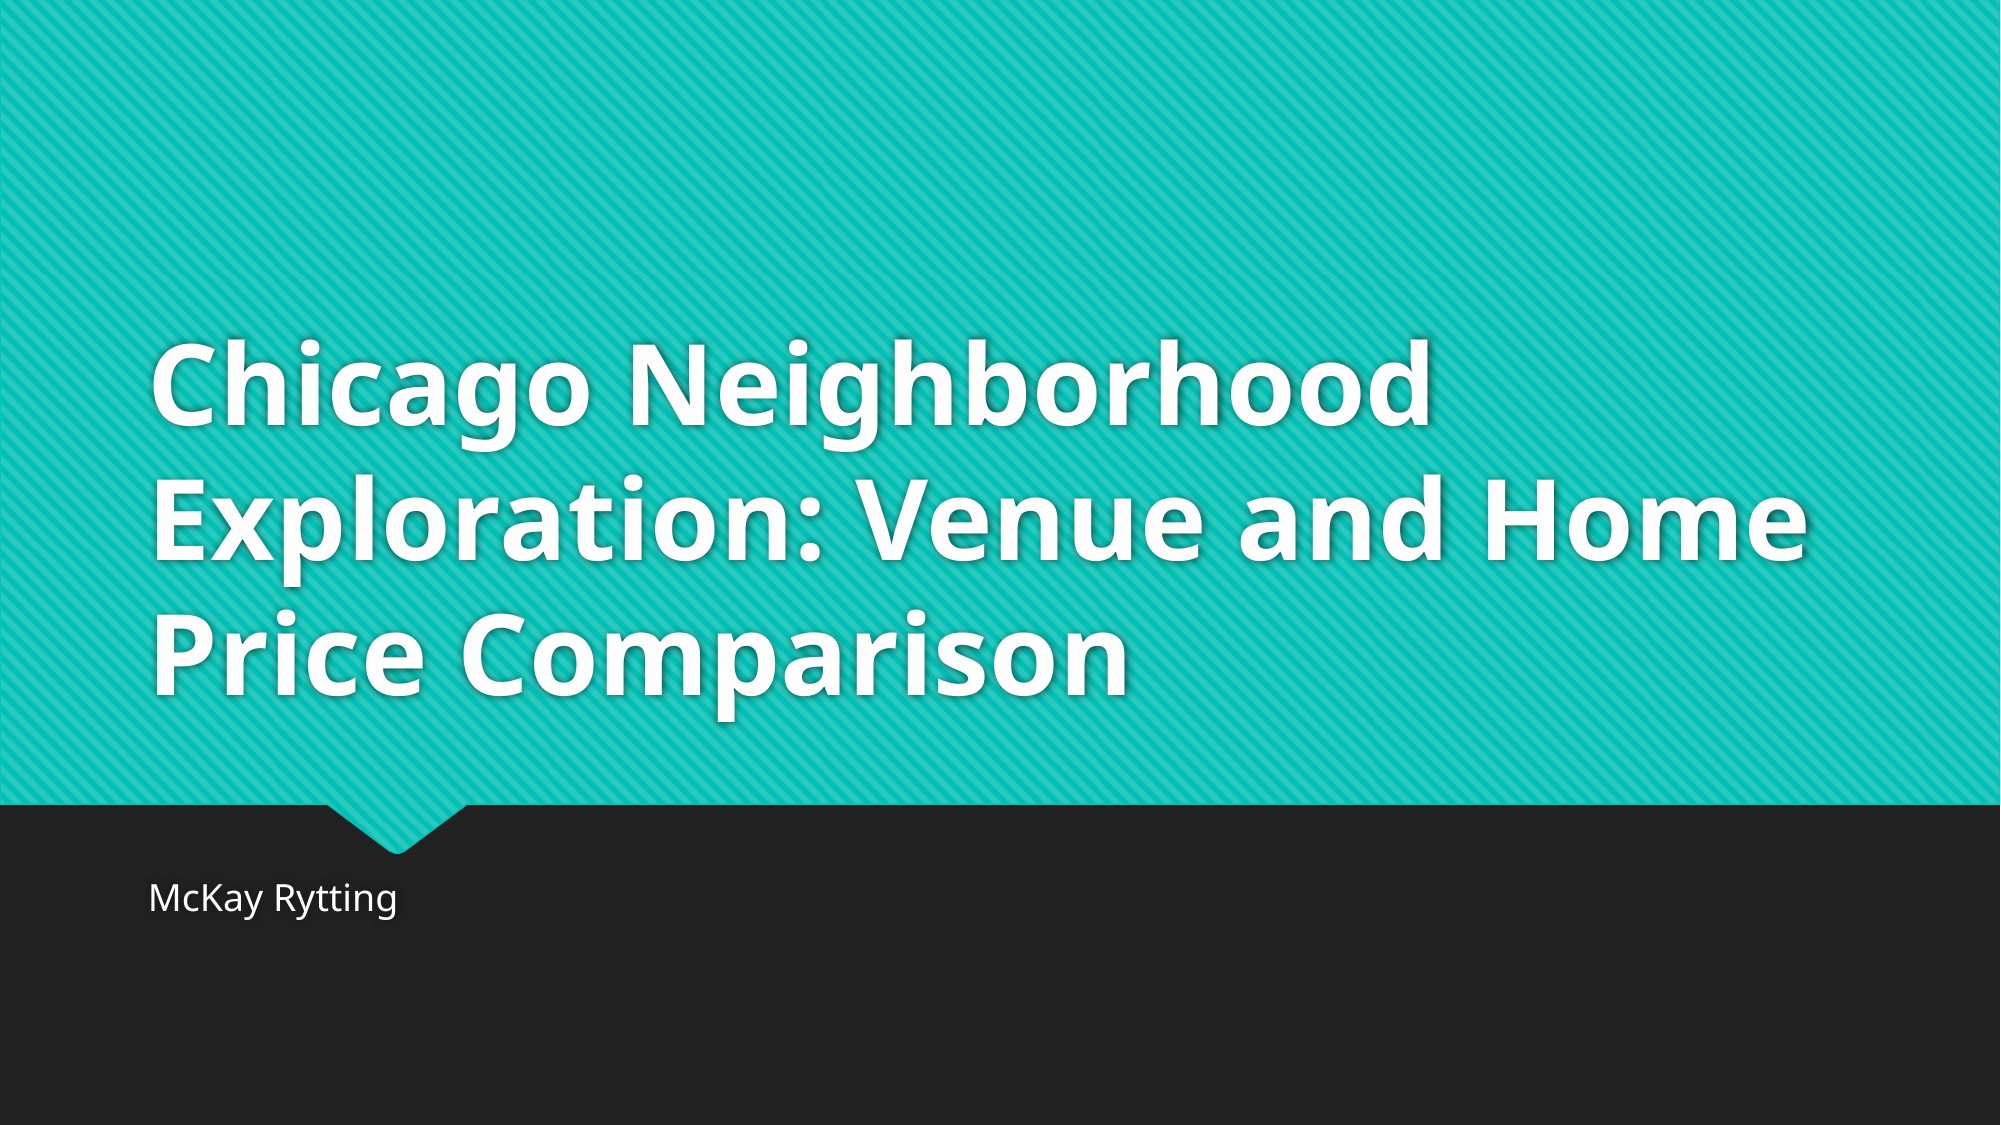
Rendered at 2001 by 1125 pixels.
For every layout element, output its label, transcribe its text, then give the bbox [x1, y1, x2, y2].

subtitle McKay Rytting [132, 866, 1868, 938]
title Chicago Neighborhood Exploration: Venue and Home Price Comparison [132, 237, 1868, 726]
